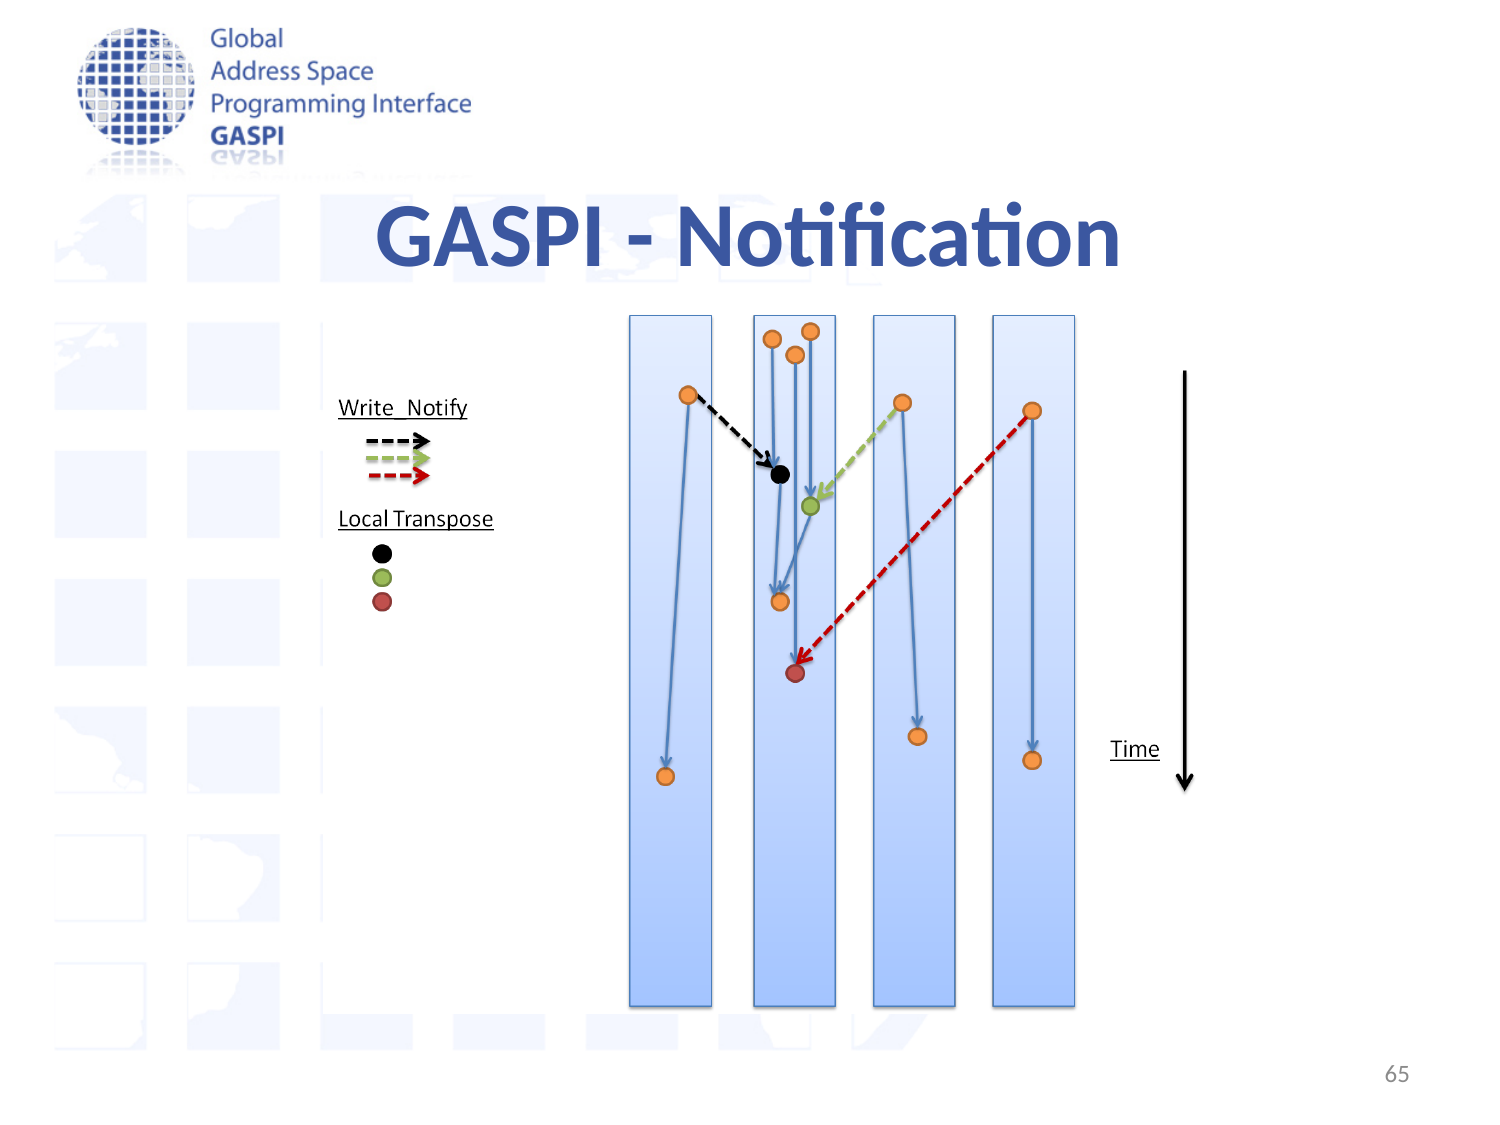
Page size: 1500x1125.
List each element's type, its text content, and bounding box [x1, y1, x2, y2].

title GASPI - Notification [74, 148, 1426, 312]
picture [0, 0, 1500, 1070]
slide_number 65 [1074, 1042, 1425, 1103]
